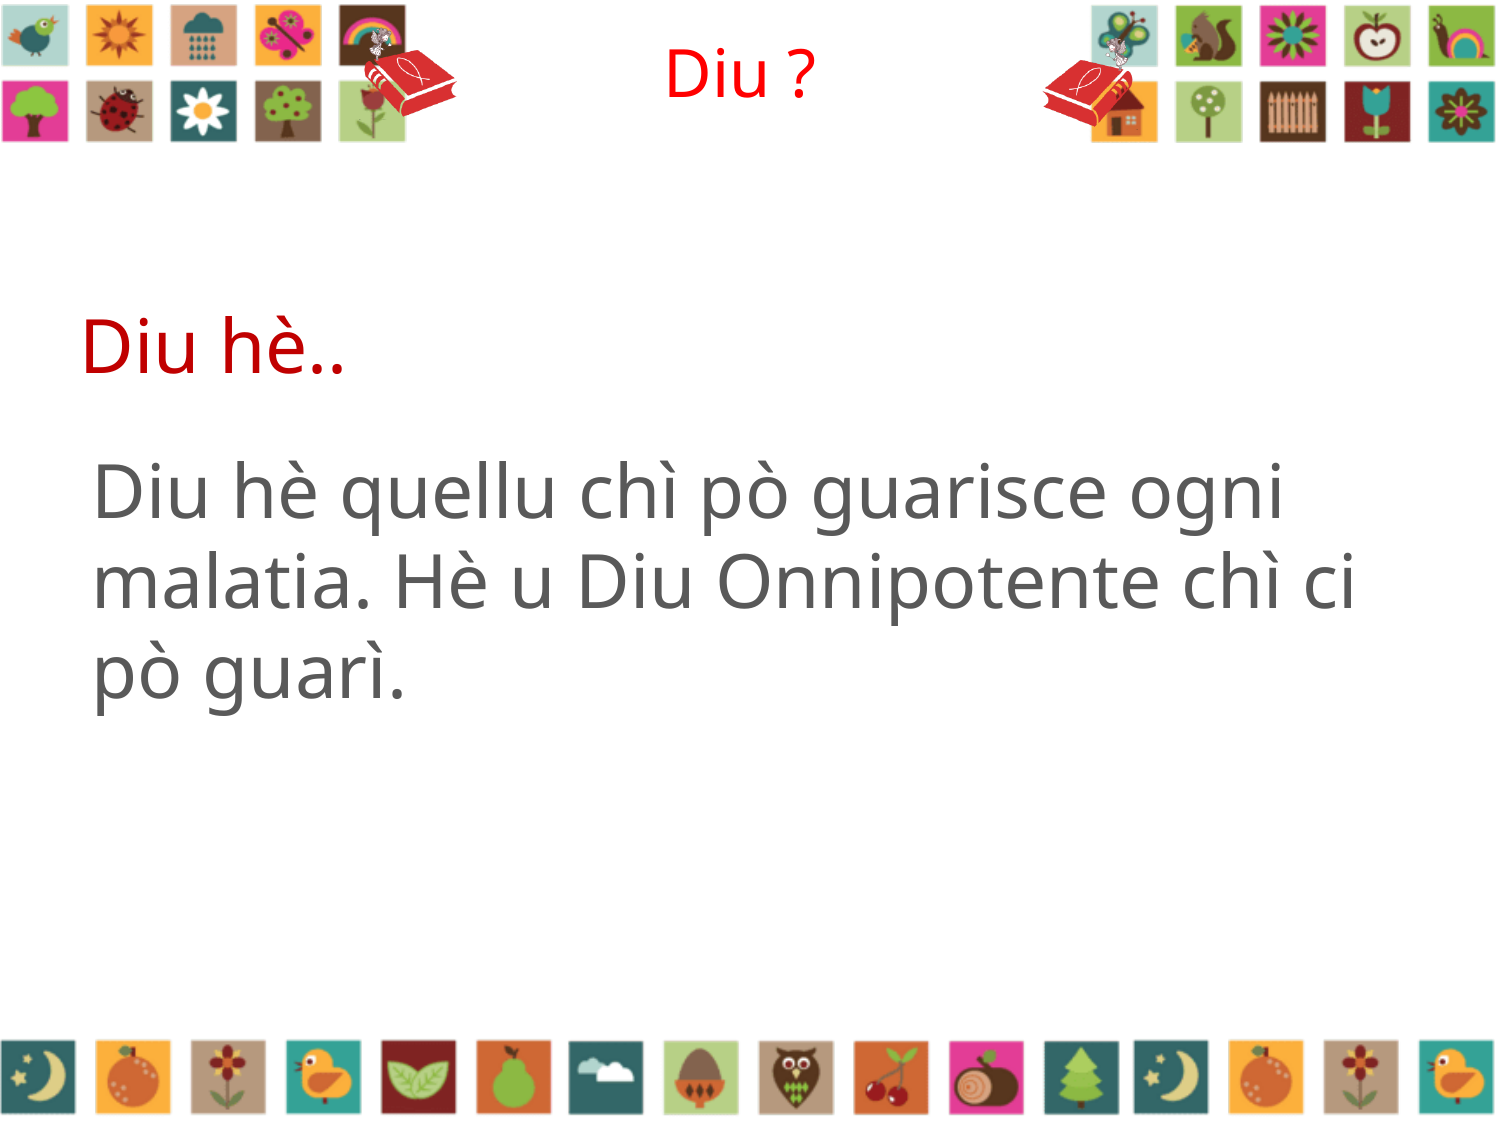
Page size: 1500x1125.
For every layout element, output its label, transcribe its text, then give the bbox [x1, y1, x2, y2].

picture [1011, 3, 1500, 150]
text_box Diu ? [494, 23, 1009, 119]
text_box Diu hè quellu chì pò guarisce ogni malatia. Hè u Diu Onnipotente chì ci pò guarì. [76, 436, 1424, 722]
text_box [0, 1028, 1500, 1118]
text_box Diu hè.. [64, 290, 1412, 396]
picture [0, 3, 489, 150]
